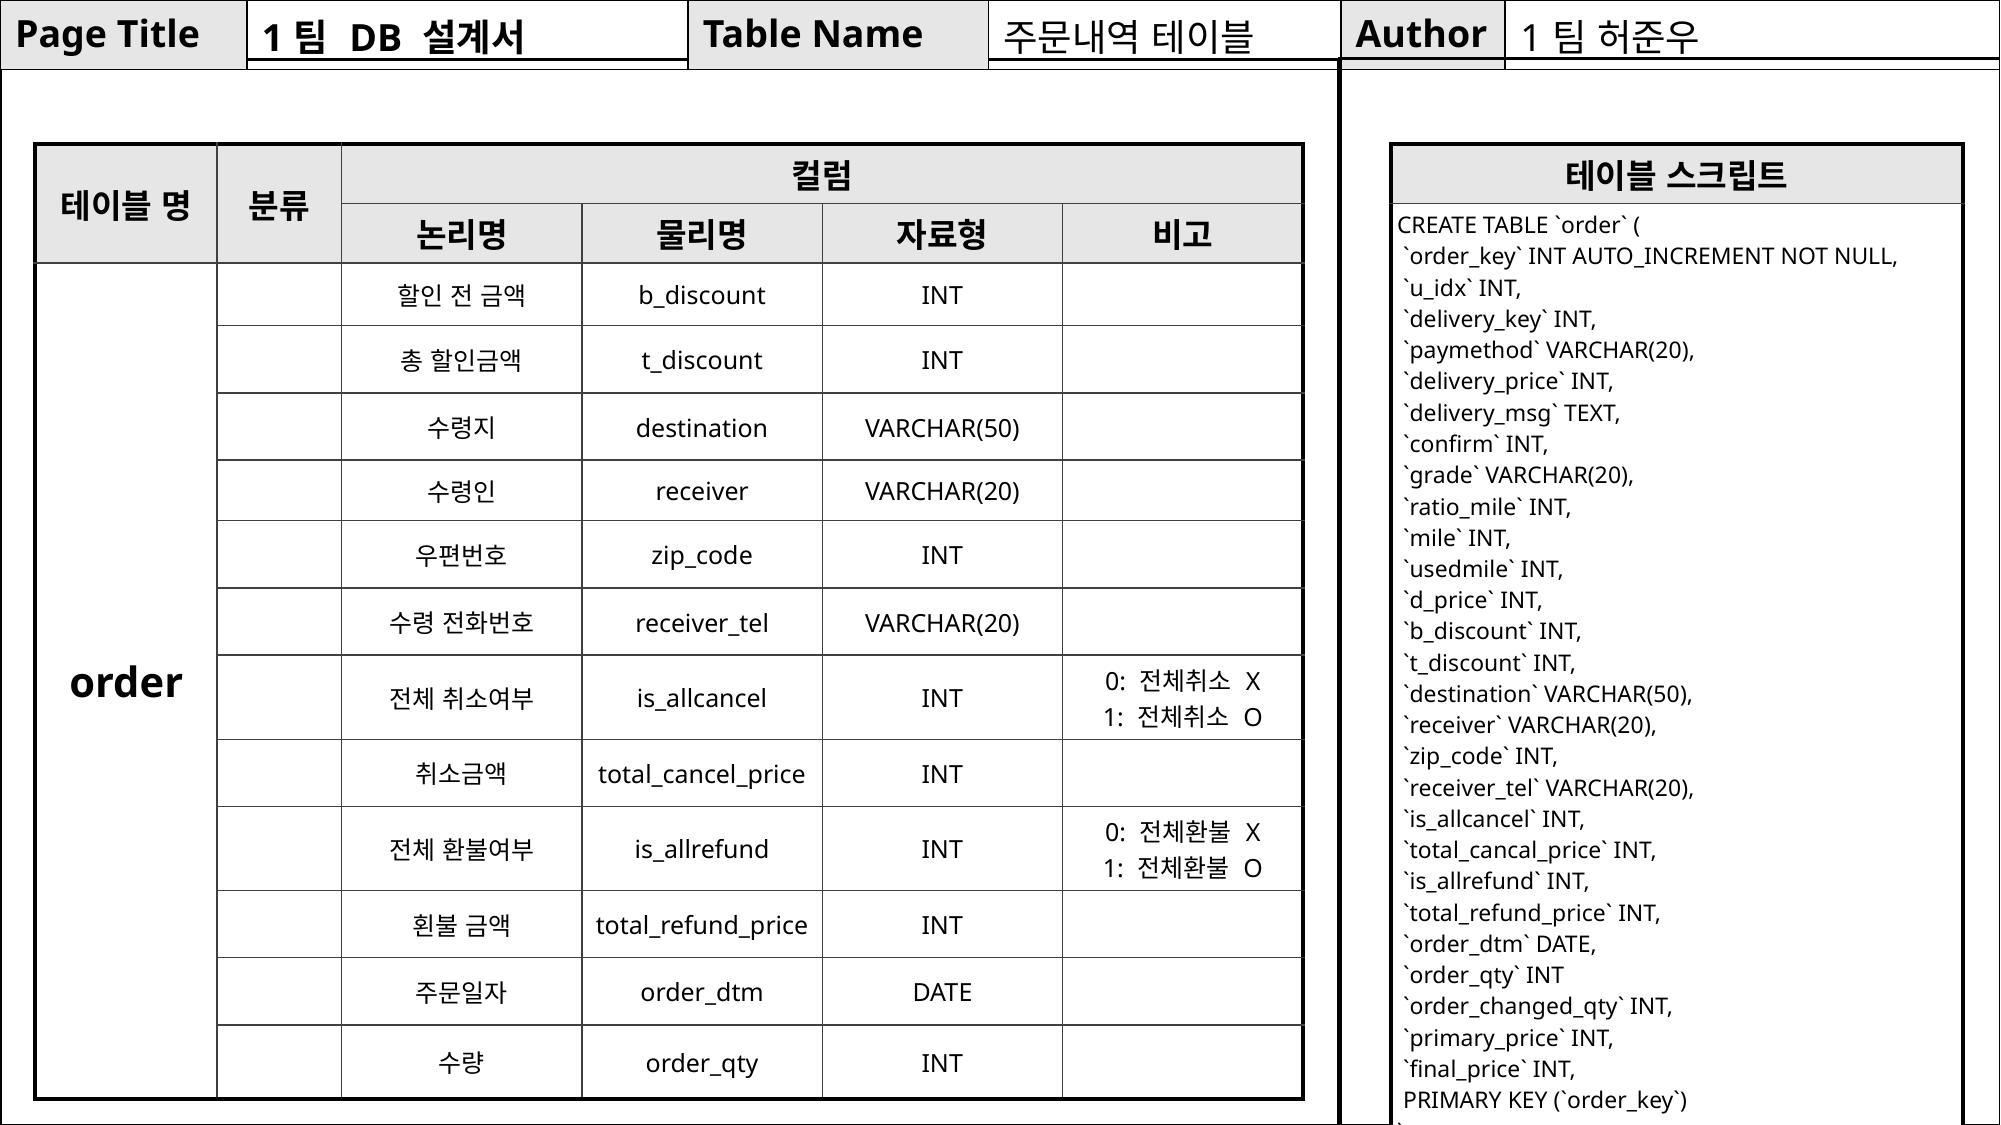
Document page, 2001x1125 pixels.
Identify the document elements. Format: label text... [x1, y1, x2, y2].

table_header 1팀 DB 설계서 [248, 1, 687, 69]
table_cell DATE [823, 958, 1062, 1024]
table_header 테이블 스크립트 [1393, 146, 1961, 203]
table_cell [1063, 326, 1301, 392]
table_cell 주문일자 [342, 958, 581, 1024]
table_cell [1063, 394, 1301, 459]
table_cell [218, 326, 341, 392]
table_cell INT [823, 656, 1062, 739]
table_cell 물리명 [583, 204, 822, 262]
table_cell destination [583, 394, 822, 459]
table_cell [1063, 264, 1301, 325]
table_header 분류 [218, 146, 341, 262]
table_cell [1063, 740, 1301, 806]
table_cell is_allrefund [583, 807, 822, 890]
table_cell is_allcancel [583, 656, 822, 739]
table_cell 수령 전화번호 [342, 589, 581, 654]
table_header Table Name [689, 1, 988, 69]
table_cell [218, 264, 341, 325]
table_cell b_discount [583, 264, 822, 325]
table_cell order_dtm [583, 958, 822, 1024]
table_cell 취소금액 [342, 740, 581, 806]
table_header 컬럼 [342, 146, 1301, 203]
table_header Author [1342, 1, 1504, 58]
table_cell 횐불 금액 [342, 891, 581, 957]
table_cell 논리명 [342, 204, 581, 262]
table_cell [218, 807, 341, 890]
table_cell [218, 656, 341, 739]
table_cell [218, 521, 341, 587]
table_cell INT [823, 740, 1062, 806]
table_cell [218, 461, 341, 520]
table_cell total_refund_price [583, 891, 822, 957]
table_cell 전체 환불여부 [342, 807, 581, 890]
table_cell INT [823, 891, 1062, 957]
table_cell [1063, 1026, 1301, 1097]
table_cell [218, 891, 341, 957]
table_cell total_cancel_price [583, 740, 822, 806]
table_cell VARCHAR(20) [823, 589, 1062, 654]
table_cell [1063, 461, 1301, 520]
table_cell 수령인 [342, 461, 581, 520]
table_header Page Title [1, 1, 246, 69]
table_cell VARCHAR(50) [823, 394, 1062, 459]
table_cell [218, 958, 341, 1024]
table_cell 비고 [1063, 204, 1301, 262]
table_cell [218, 1026, 341, 1097]
table_cell order_qty [583, 1026, 822, 1097]
table_cell 전체 취소여부 [342, 656, 581, 739]
table_cell zip_code [583, 521, 822, 587]
table_cell INT [823, 521, 1062, 587]
table_cell [1063, 891, 1301, 957]
text_box [1340, 58, 2000, 1125]
table_cell CREATE TABLE `order` ( `order_key` INT AUTO_INCREMENT NOT NULL, `u_idx` INT, `delivery_key` INT, `paymethod` VARCHAR(20), `delivery_price` INT, `delivery_msg` TEXT, `confirm` INT, `grade` VARCHAR(20), `ratio_mile` INT, `mile` INT, `usedmile` INT, `d_price` INT, `b_discount` INT, `t_discount` INT, `destination` VARCHAR(50), `receiver` VARCHAR(20), `zip_code` INT, `receiver_tel` VARCHAR(20), `is_allcancel` INT, `total_cancal_price` INT, `is_allrefund` INT, `total_refund_price` INT, `order_dtm` DATE, `order_qty` INT `order_changed_qty` INT, `primary_price` INT, `final_price` INT, PRIMARY KEY (`order_key`) ); [1393, 204, 1961, 1125]
table_cell [218, 394, 341, 459]
table_cell 할인 전 금액 [342, 264, 581, 325]
table_cell receiver_tel [583, 589, 822, 654]
table_cell 0: 전체환불 X 1: 전체환불 O [1063, 807, 1301, 890]
table_cell [218, 740, 341, 806]
table_cell receiver [583, 461, 822, 520]
table_cell [1063, 958, 1301, 1024]
table_cell [1063, 589, 1301, 654]
table_header 1팀 허준우 [1506, 1, 1999, 58]
table_cell 자료형 [823, 204, 1062, 262]
table_cell 수령지 [342, 394, 581, 459]
table_cell 우편번호 [342, 521, 581, 587]
table_cell VARCHAR(20) [823, 461, 1062, 520]
table_cell t_discount [583, 326, 822, 392]
table_cell [218, 589, 341, 654]
table_cell 0: 전체취소 X 1: 전체취소 O [1063, 656, 1301, 739]
table_cell INT [823, 264, 1062, 325]
table_cell order [37, 264, 216, 1097]
text_box [0, 70, 1339, 1125]
table_cell [1063, 521, 1301, 587]
table_cell INT [823, 807, 1062, 890]
table_header 테이블 명 [37, 146, 216, 262]
table_cell INT [823, 326, 1062, 392]
table_header 주문내역 테이블 [989, 1, 1340, 69]
table_cell INT [823, 1026, 1062, 1097]
table_cell 수량 [342, 1026, 581, 1097]
table_cell 총 할인금액 [342, 326, 581, 392]
